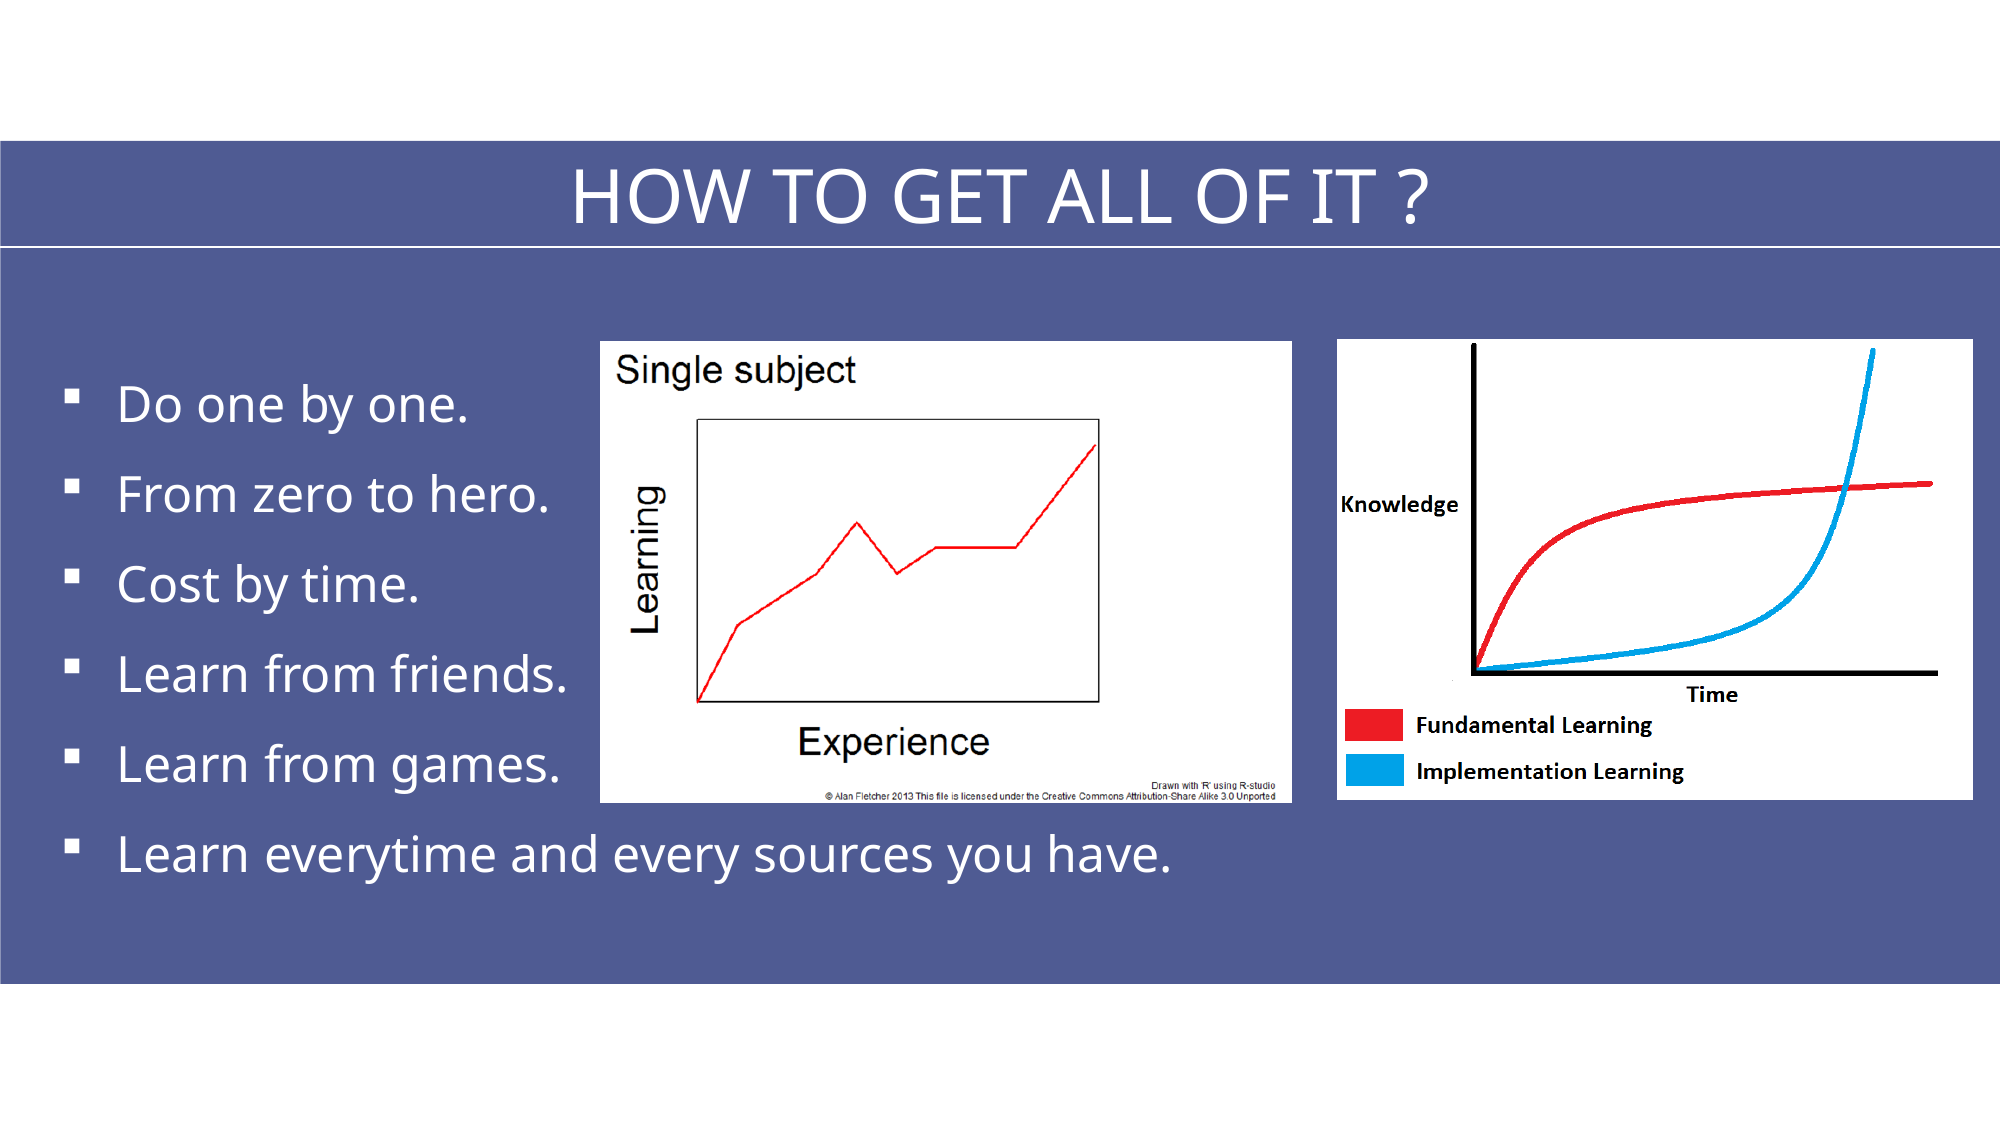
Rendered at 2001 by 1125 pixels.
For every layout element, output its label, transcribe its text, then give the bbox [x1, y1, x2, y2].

picture [1336, 339, 1973, 800]
text_box [0, 140, 555, 246]
picture [599, 341, 1292, 803]
text_box [1445, 140, 2000, 246]
text_box [0, 248, 2000, 985]
text_box Do one by one. From zero to hero. Cost by time. Learn from friends. Learn from games. Learn everytime and every sources you have. [45, 335, 1955, 891]
text_box HOW TO GET ALL OF IT ? [555, 140, 1445, 246]
